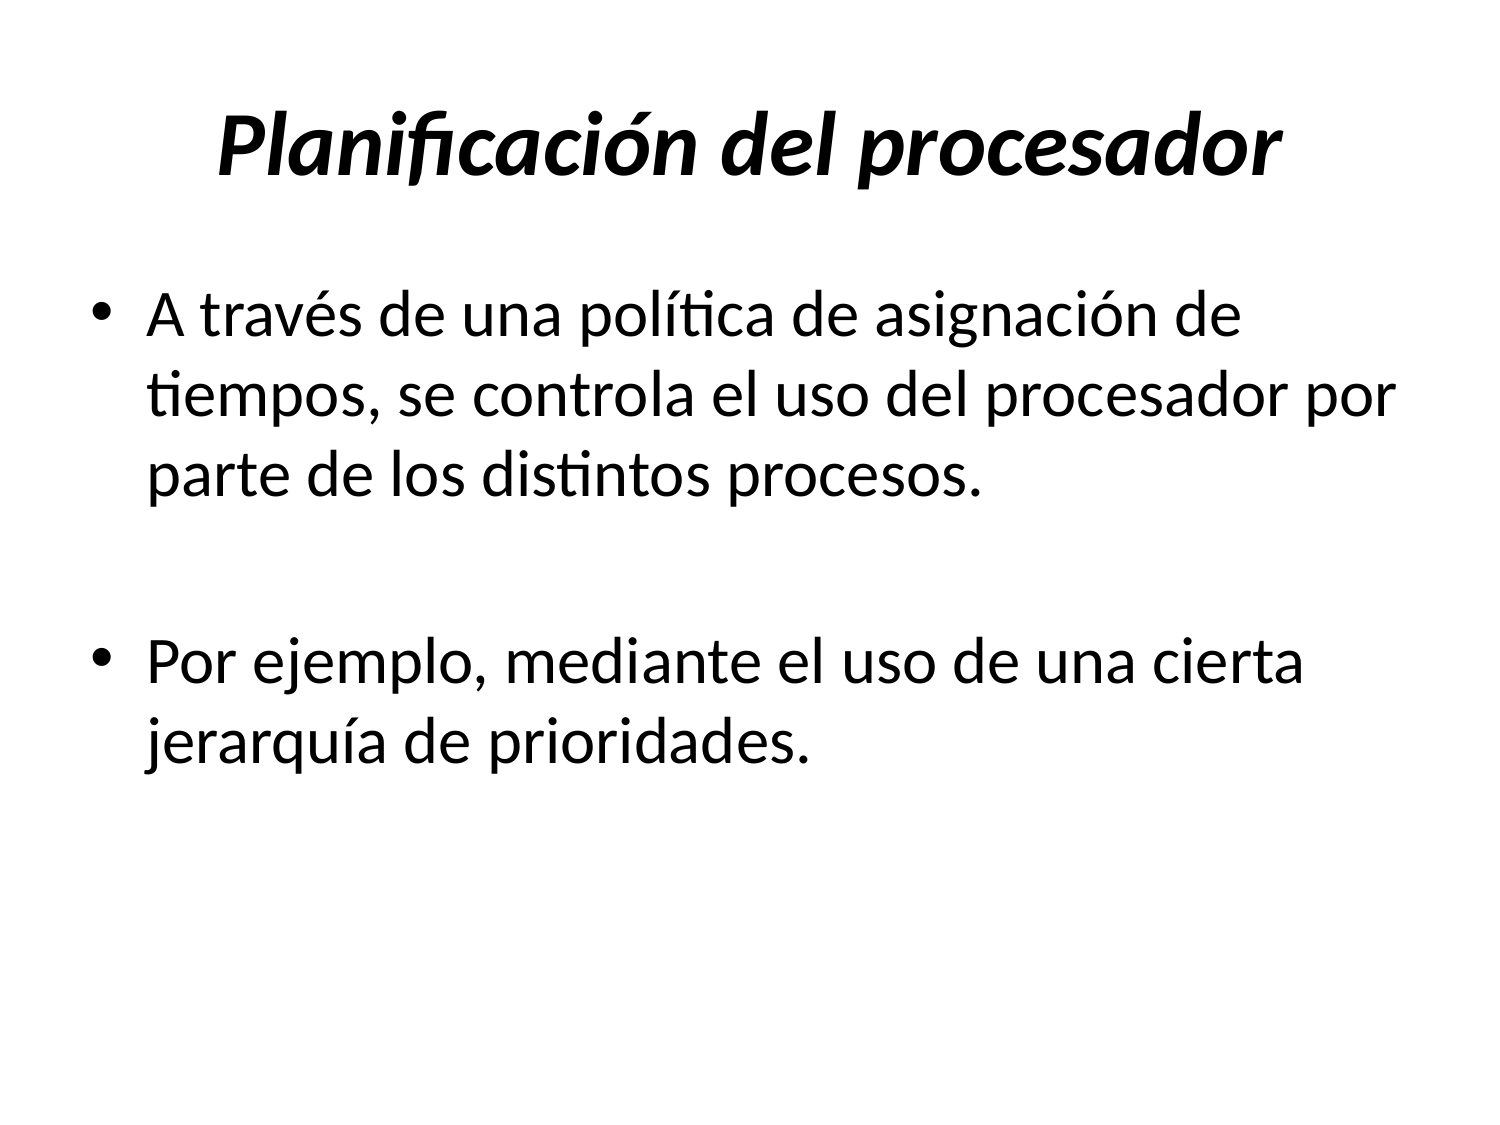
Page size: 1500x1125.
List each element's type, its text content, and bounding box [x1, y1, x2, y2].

title Planificación del procesador [75, 45, 1425, 233]
list A través de una política de asignación de tiempos, se controla el uso del procesador por parte de los distintos procesos. Por ejemplo, mediante el uso de una cierta jerarquía de prioridades. [75, 262, 1425, 1005]
